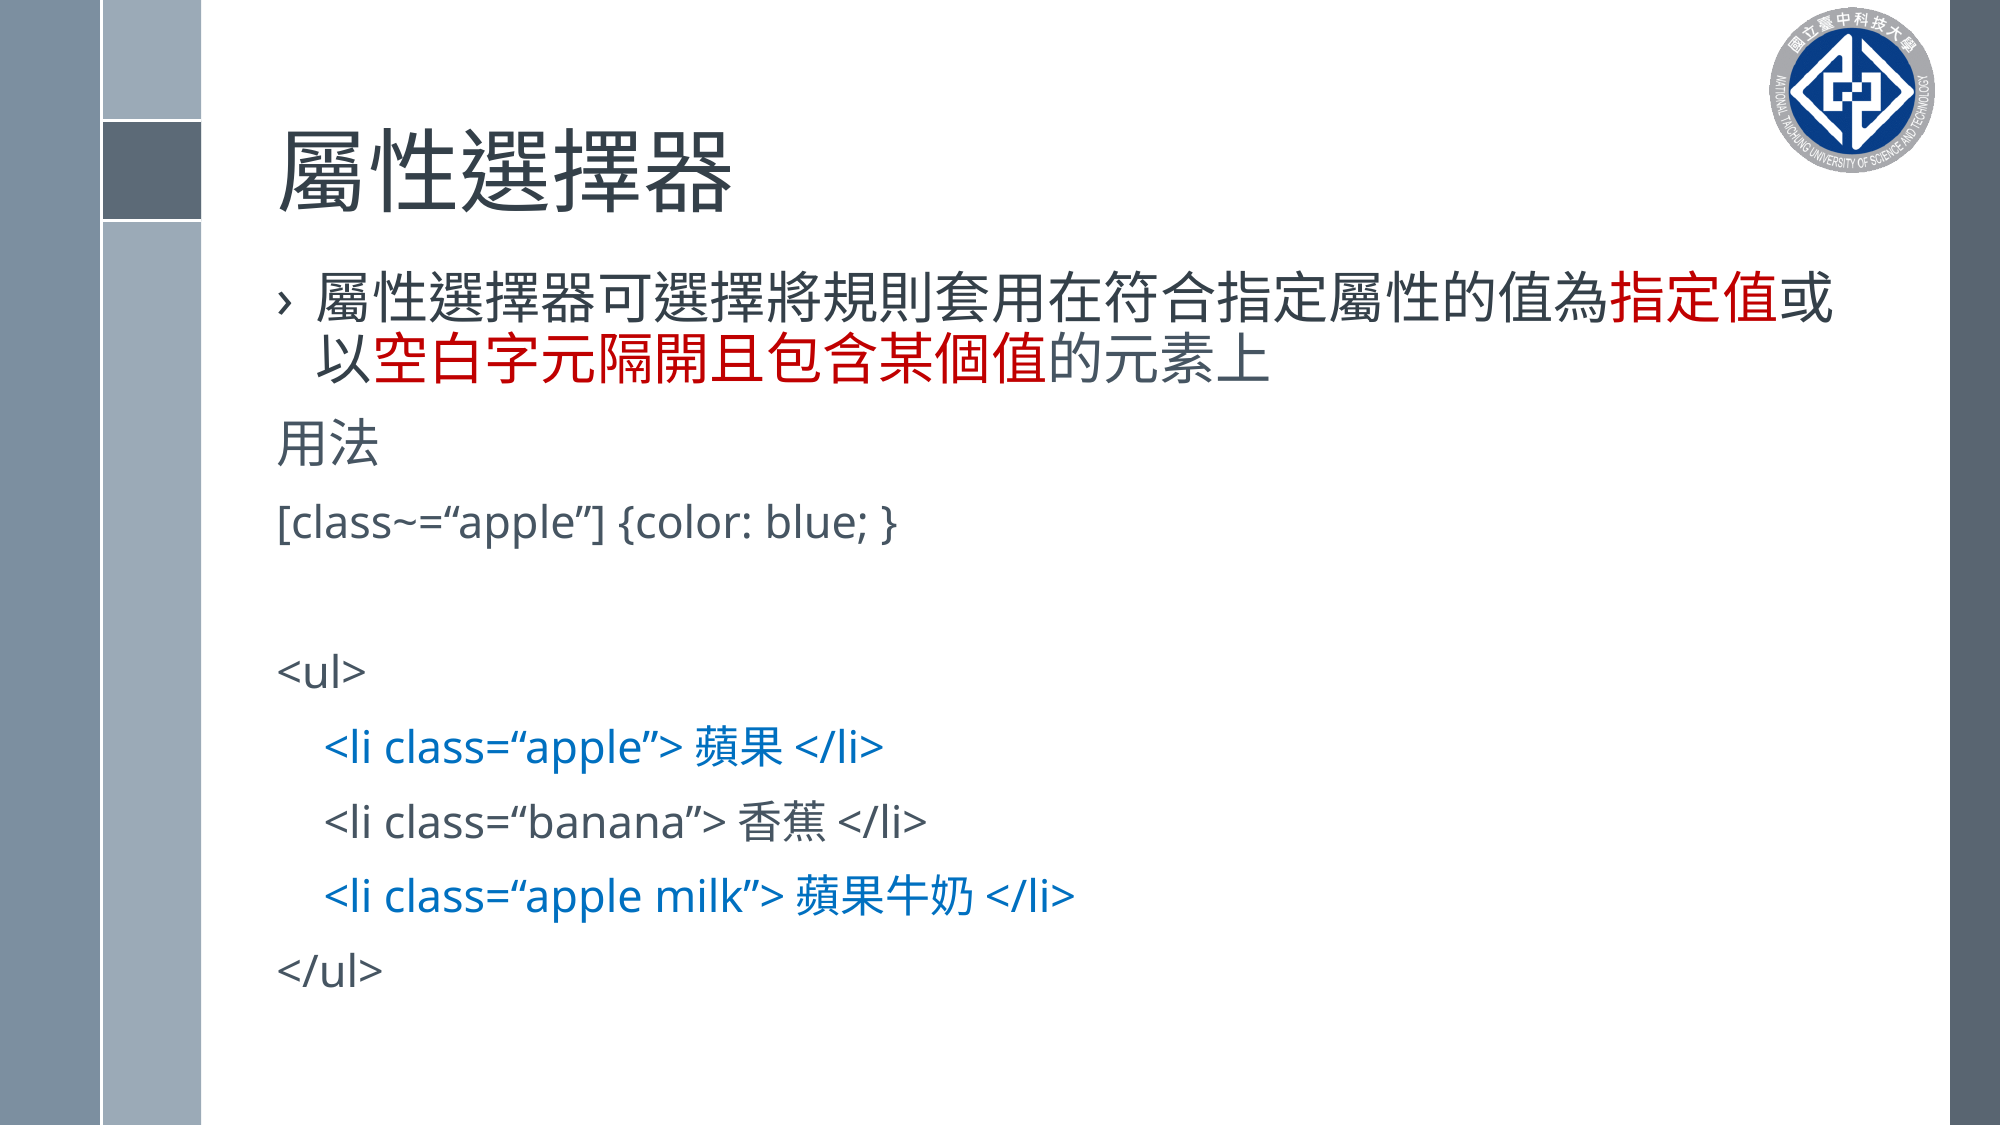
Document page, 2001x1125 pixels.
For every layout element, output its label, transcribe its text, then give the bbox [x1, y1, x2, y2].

picture [1769, 7, 1935, 173]
list 屬性選擇器可選擇將規則套用在符合指定屬性的值為指定值或以空白字元隔開且包含某個值的元素上 用法 [class~=“apple”] {color: blue; } <ul> <li class=“apple”>蘋果</li> <li class=“banana”>香蕉</li> <li class=“apple milk”>蘋果牛奶</li> </ul> [261, 262, 1867, 1013]
title 屬性選擇器 [261, 29, 1867, 233]
